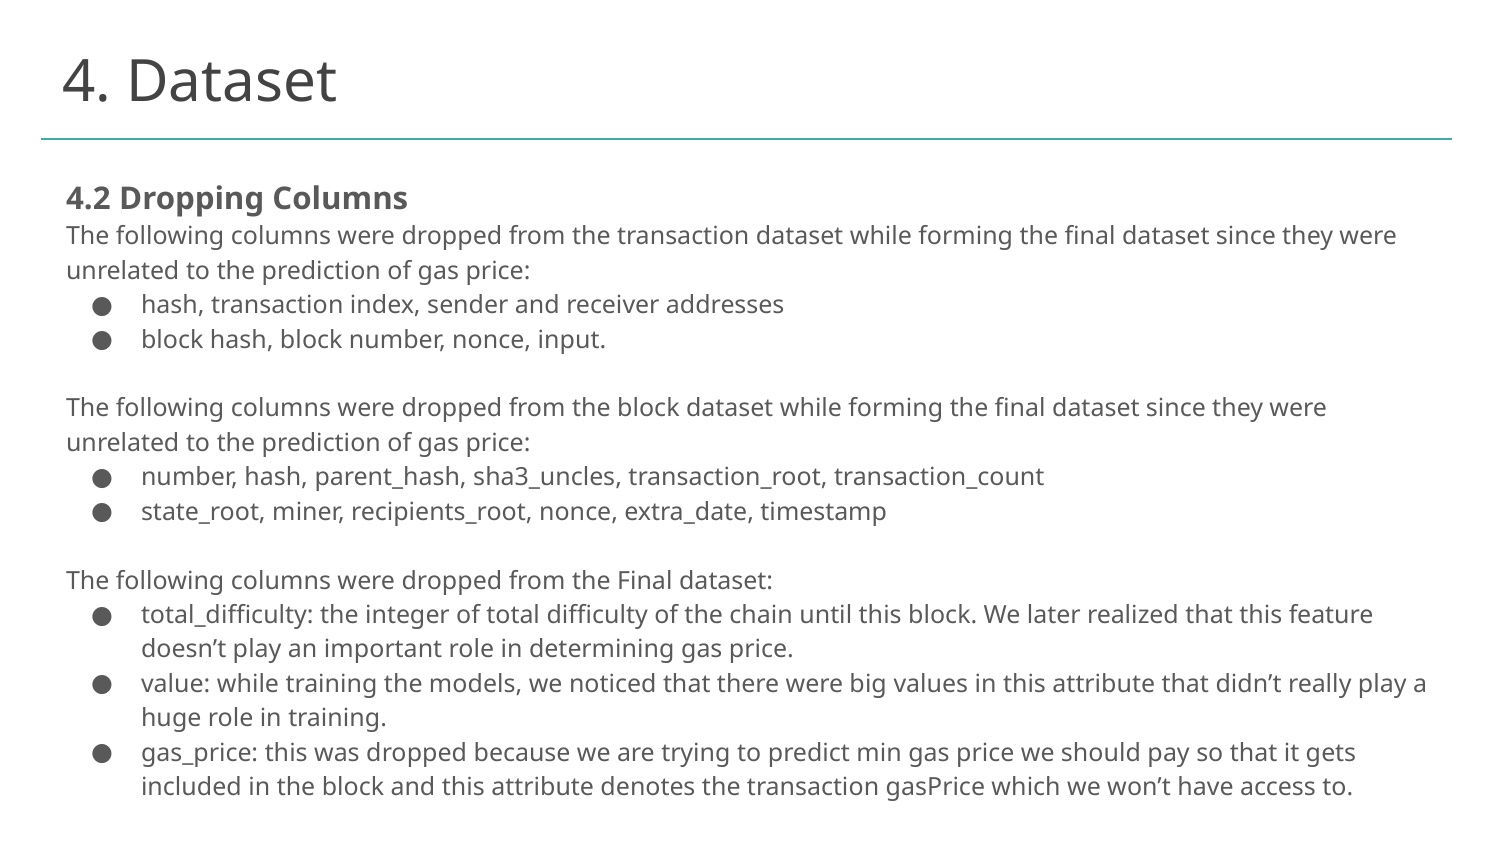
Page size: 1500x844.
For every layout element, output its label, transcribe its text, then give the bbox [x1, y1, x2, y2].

list 4.2 Dropping Columns The following columns were dropped from the transaction dataset while forming the final dataset since they were unrelated to the prediction of gas price: hash, transaction index, sender and receiver addresses block hash, block number, nonce, input. The following columns were dropped from the block dataset while forming the final dataset since they were unrelated to the prediction of gas price: number, hash, parent_hash, sha3_uncles, transaction_root, transaction_count state_root, miner, recipients_root, nonce, extra_date, timestamp The following columns were dropped from the Final dataset: total_difficulty: the integer of total difficulty of the chain until this block. We later realized that this feature doesn’t play an important role in determining gas price. value: while training the models, we noticed that there were big values in this attribute that didn’t really play a huge role in training. gas_price: this was dropped because we are trying to predict min gas price we should pay so that it gets included in the block and this attribute denotes the transaction gasPrice which we won’t have access to. [51, 157, 1449, 844]
title 4. Dataset [47, 27, 1446, 122]
